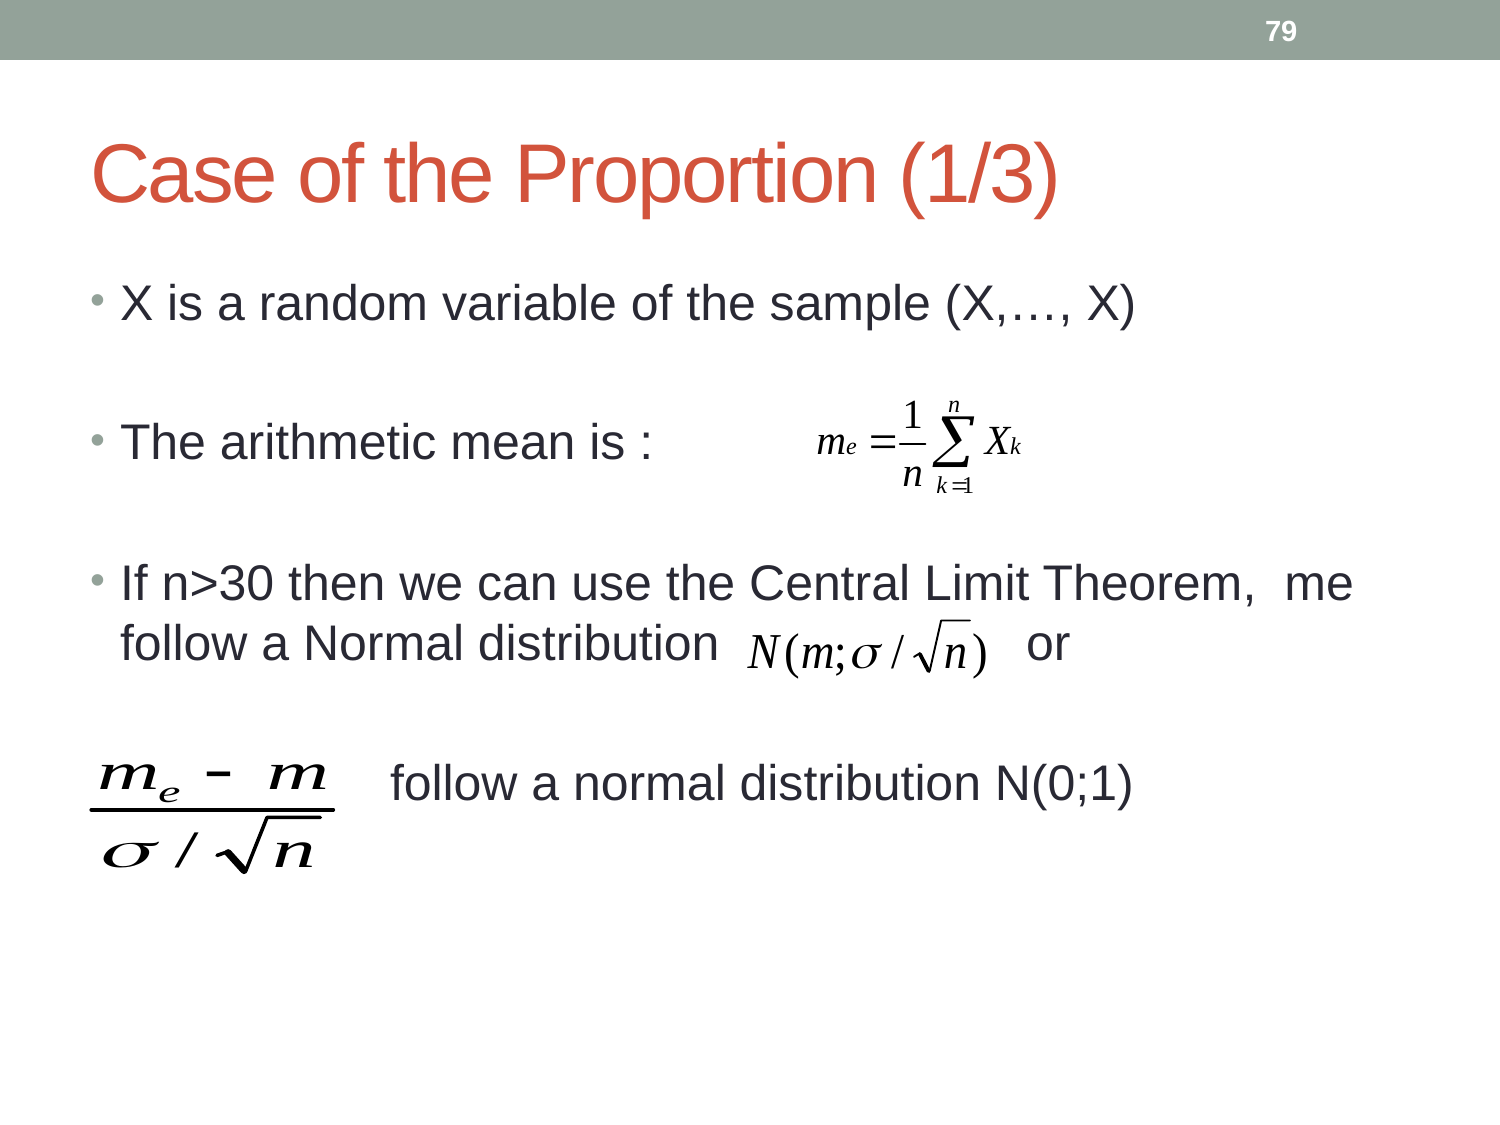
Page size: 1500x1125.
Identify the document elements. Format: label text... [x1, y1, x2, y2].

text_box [76, 739, 352, 885]
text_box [809, 385, 1031, 504]
list X is a random variable of the sample (X,…, X) The arithmetic mean is : If n>30 then we can use the Central Limit Theorem, me follow a Normal distribution or follow a normal distribution N(0;1) [75, 262, 1425, 1063]
slide_number 79 [1250, 3, 1425, 57]
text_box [737, 609, 997, 690]
title Case of the Proportion (1/3) [75, 87, 1425, 250]
